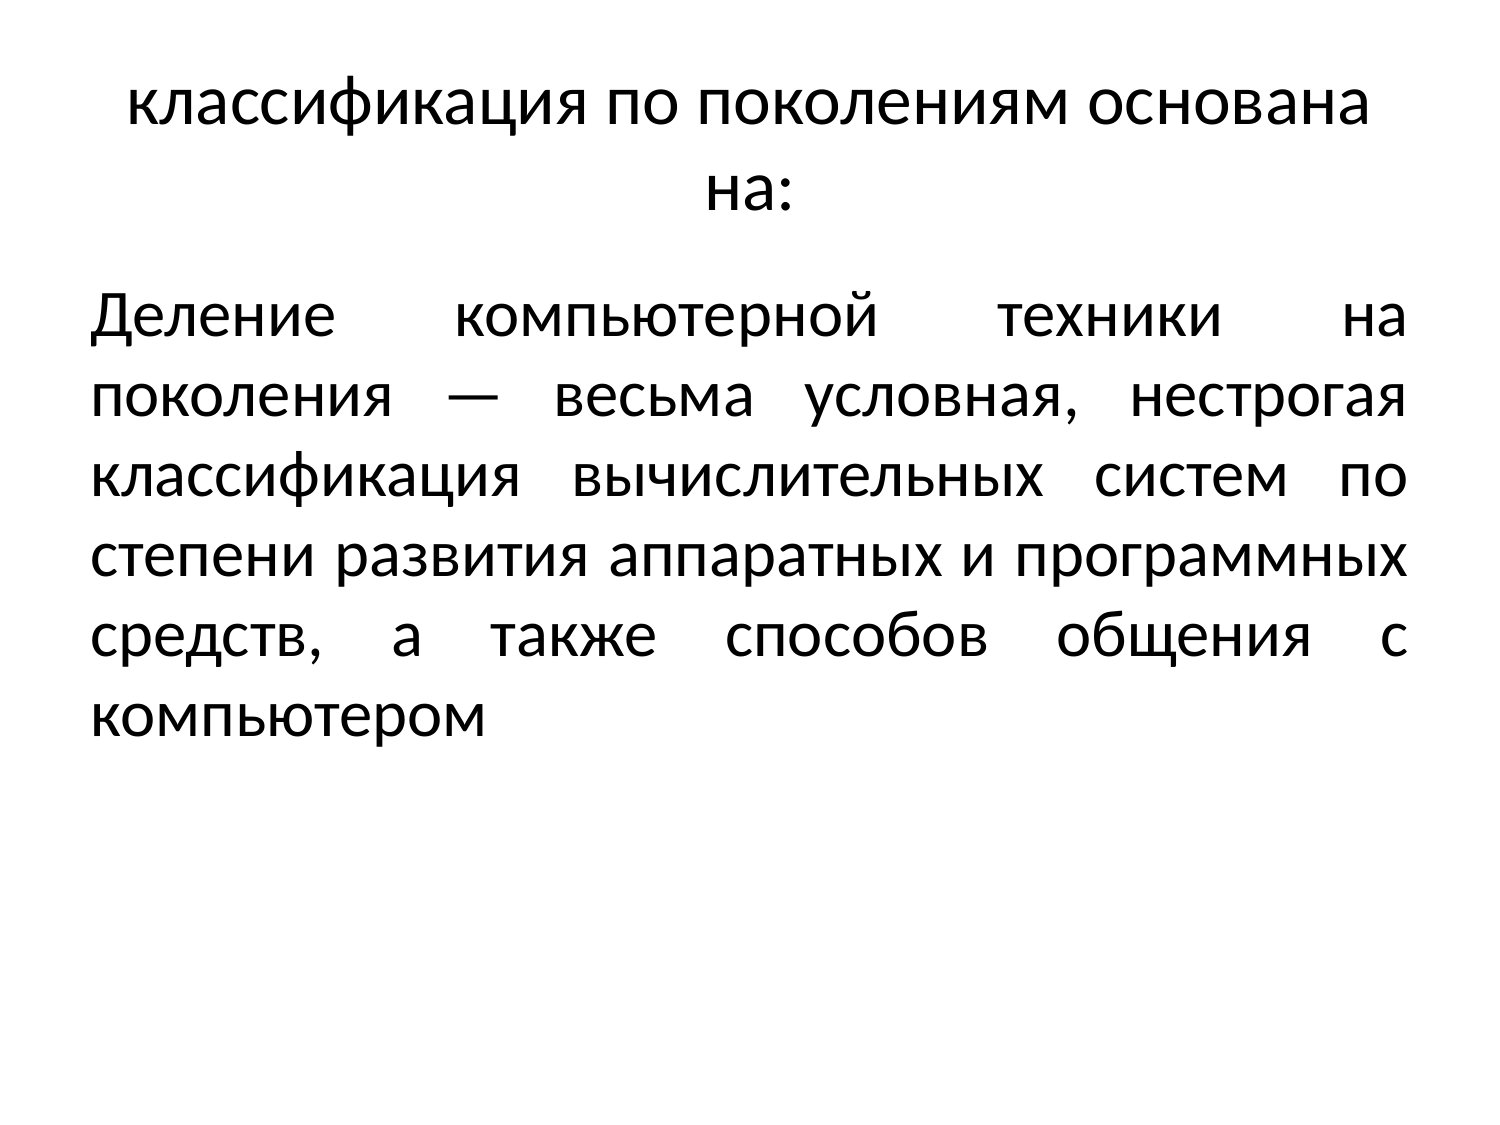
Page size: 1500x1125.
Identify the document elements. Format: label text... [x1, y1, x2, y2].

list Деление компьютерной техники на поколения — весьма условная, нестрогая классификация вычислительных систем по степени развития аппаратных и программных средств, а также способов общения с компьютером [75, 262, 1425, 1005]
title классификация по поколениям основана на: [75, 45, 1425, 233]
